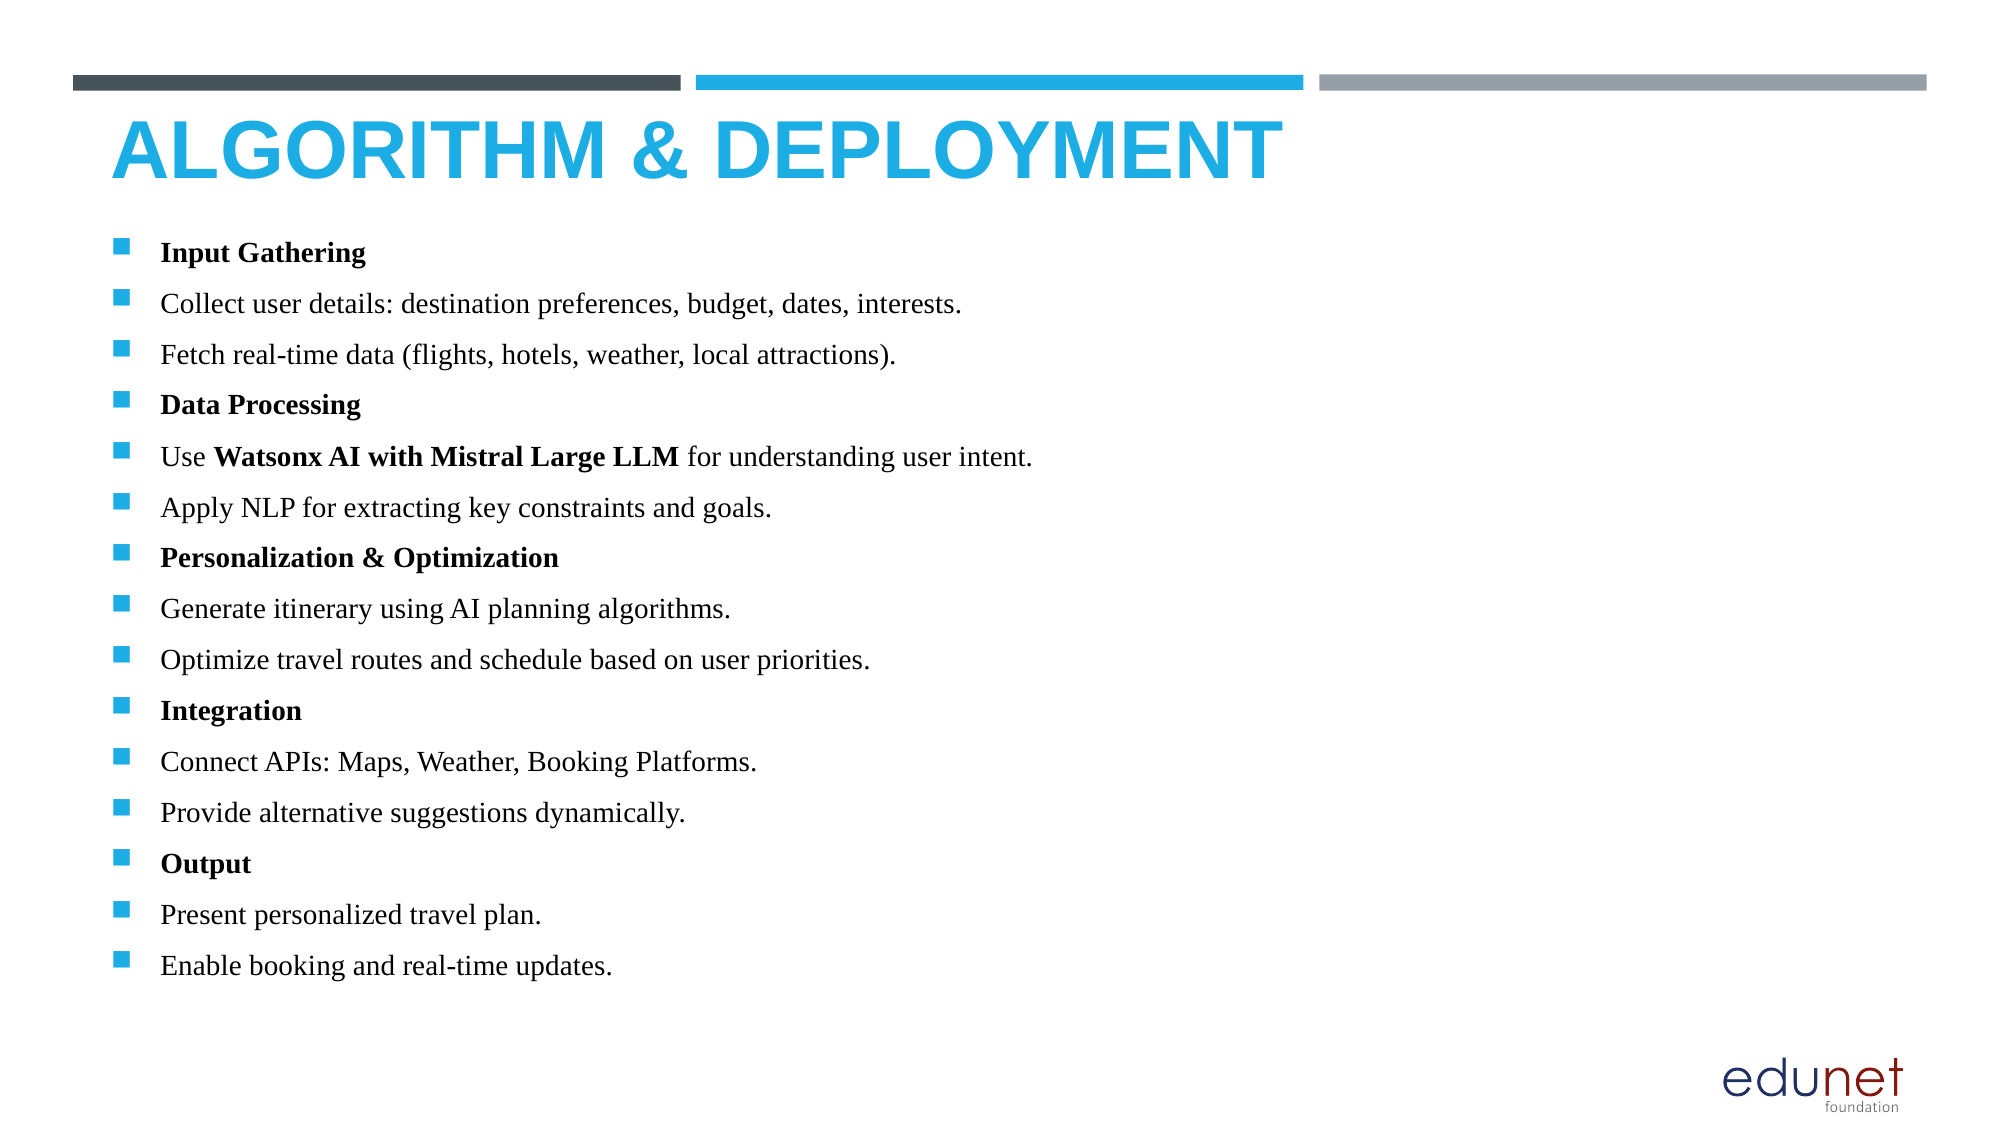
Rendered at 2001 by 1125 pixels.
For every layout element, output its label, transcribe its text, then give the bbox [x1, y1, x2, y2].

title Algorithm & Deployment [95, 115, 1905, 203]
list Input Gathering Collect user details: destination preferences, budget, dates, interests. Fetch real-time data (flights, hotels, weather, local attractions). Data Processing Use Watsonx AI with Mistral Large LLM for understanding user intent. Apply NLP for extracting key constraints and goals. Personalization & Optimization Generate itinerary using AI planning algorithms. Optimize travel routes and schedule based on user priorities. Integration Connect APIs: Maps, Weather, Booking Platforms. Provide alternative suggestions dynamically. Output Present personalized travel plan. Enable booking and real-time updates. [95, 232, 1905, 983]
picture [1719, 1055, 1905, 1116]
